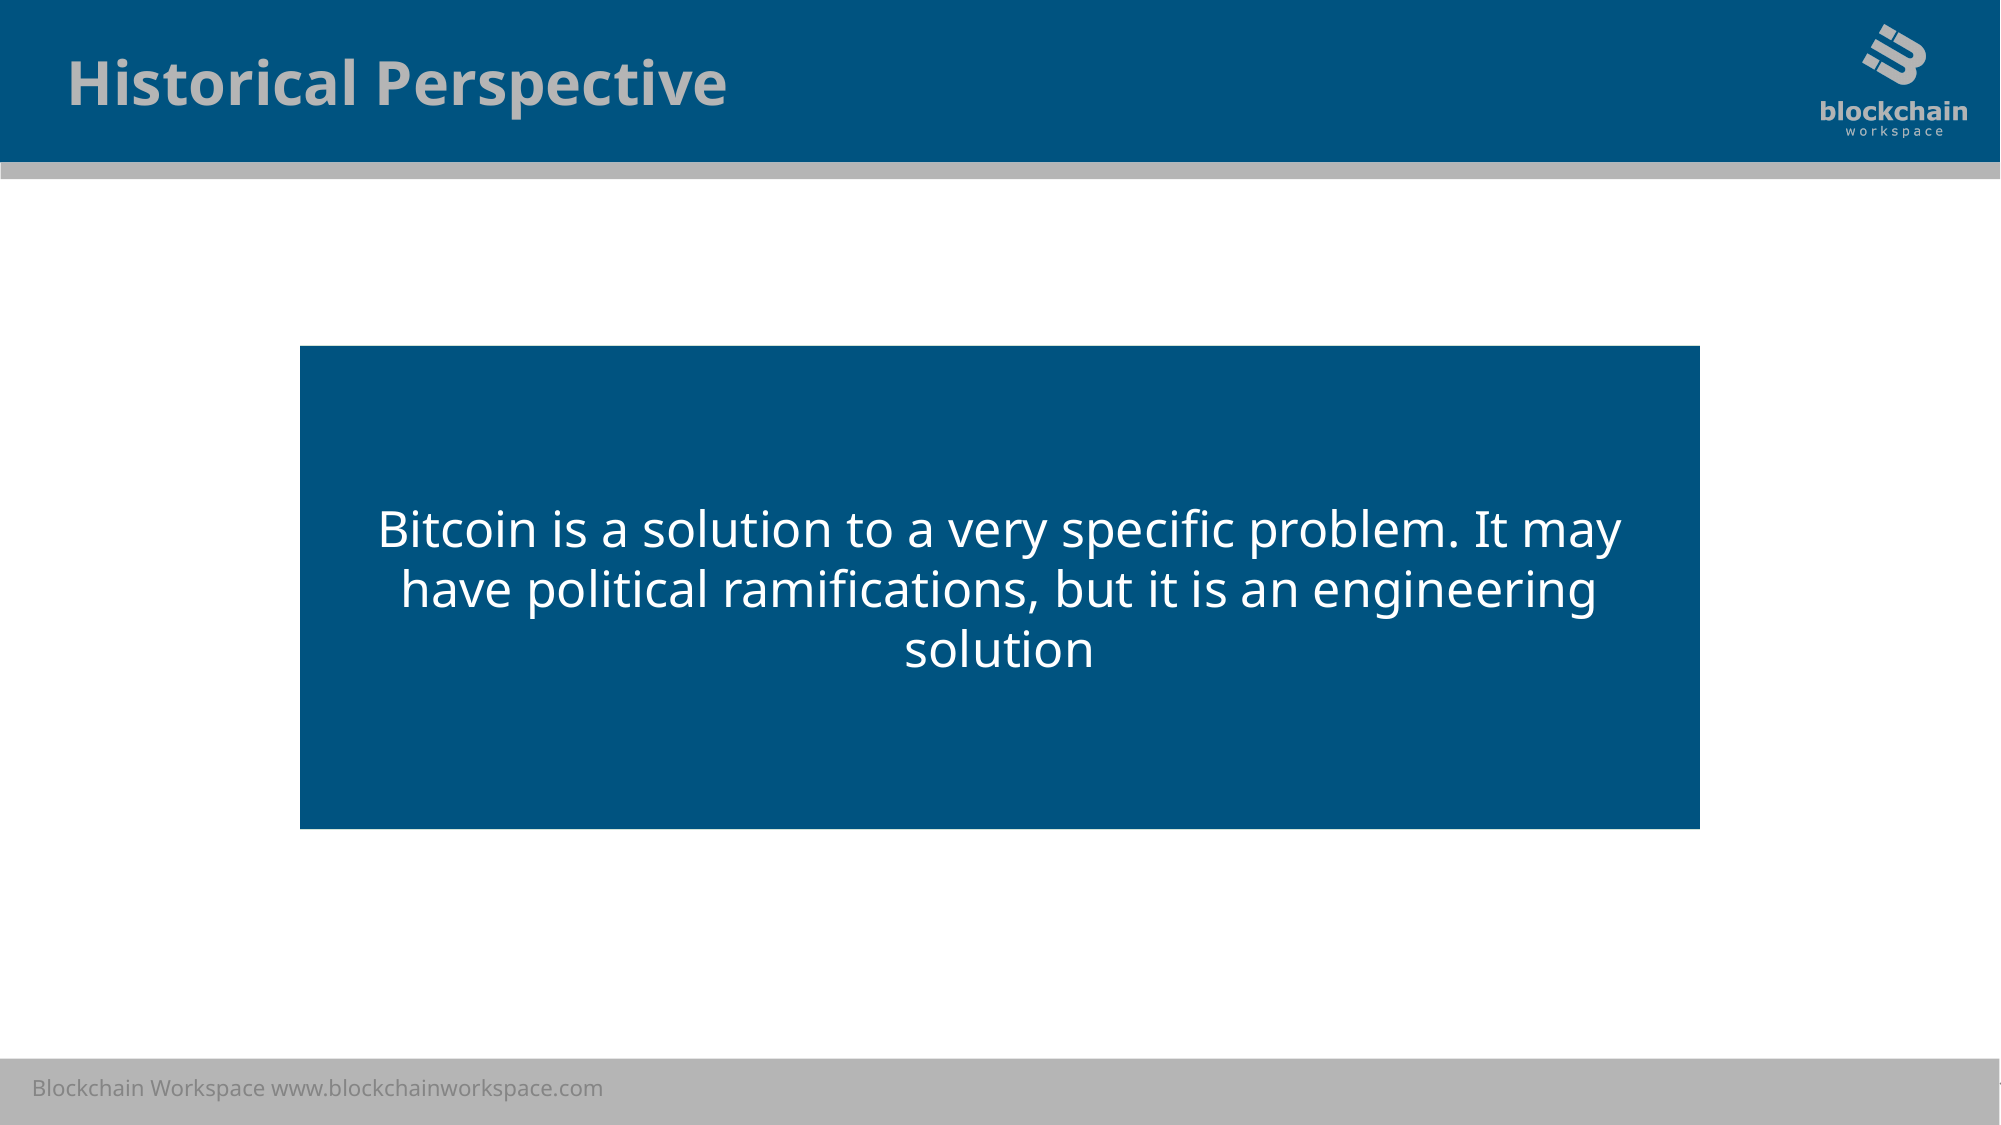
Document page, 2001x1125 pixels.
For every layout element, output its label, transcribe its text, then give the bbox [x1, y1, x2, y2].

list Historical Perspective [66, 22, 1767, 140]
list Bitcoin is a solution to a very specific problem. It may have political ramifications, but it is an engineering solution [300, 345, 1700, 830]
picture [1821, 24, 1967, 138]
